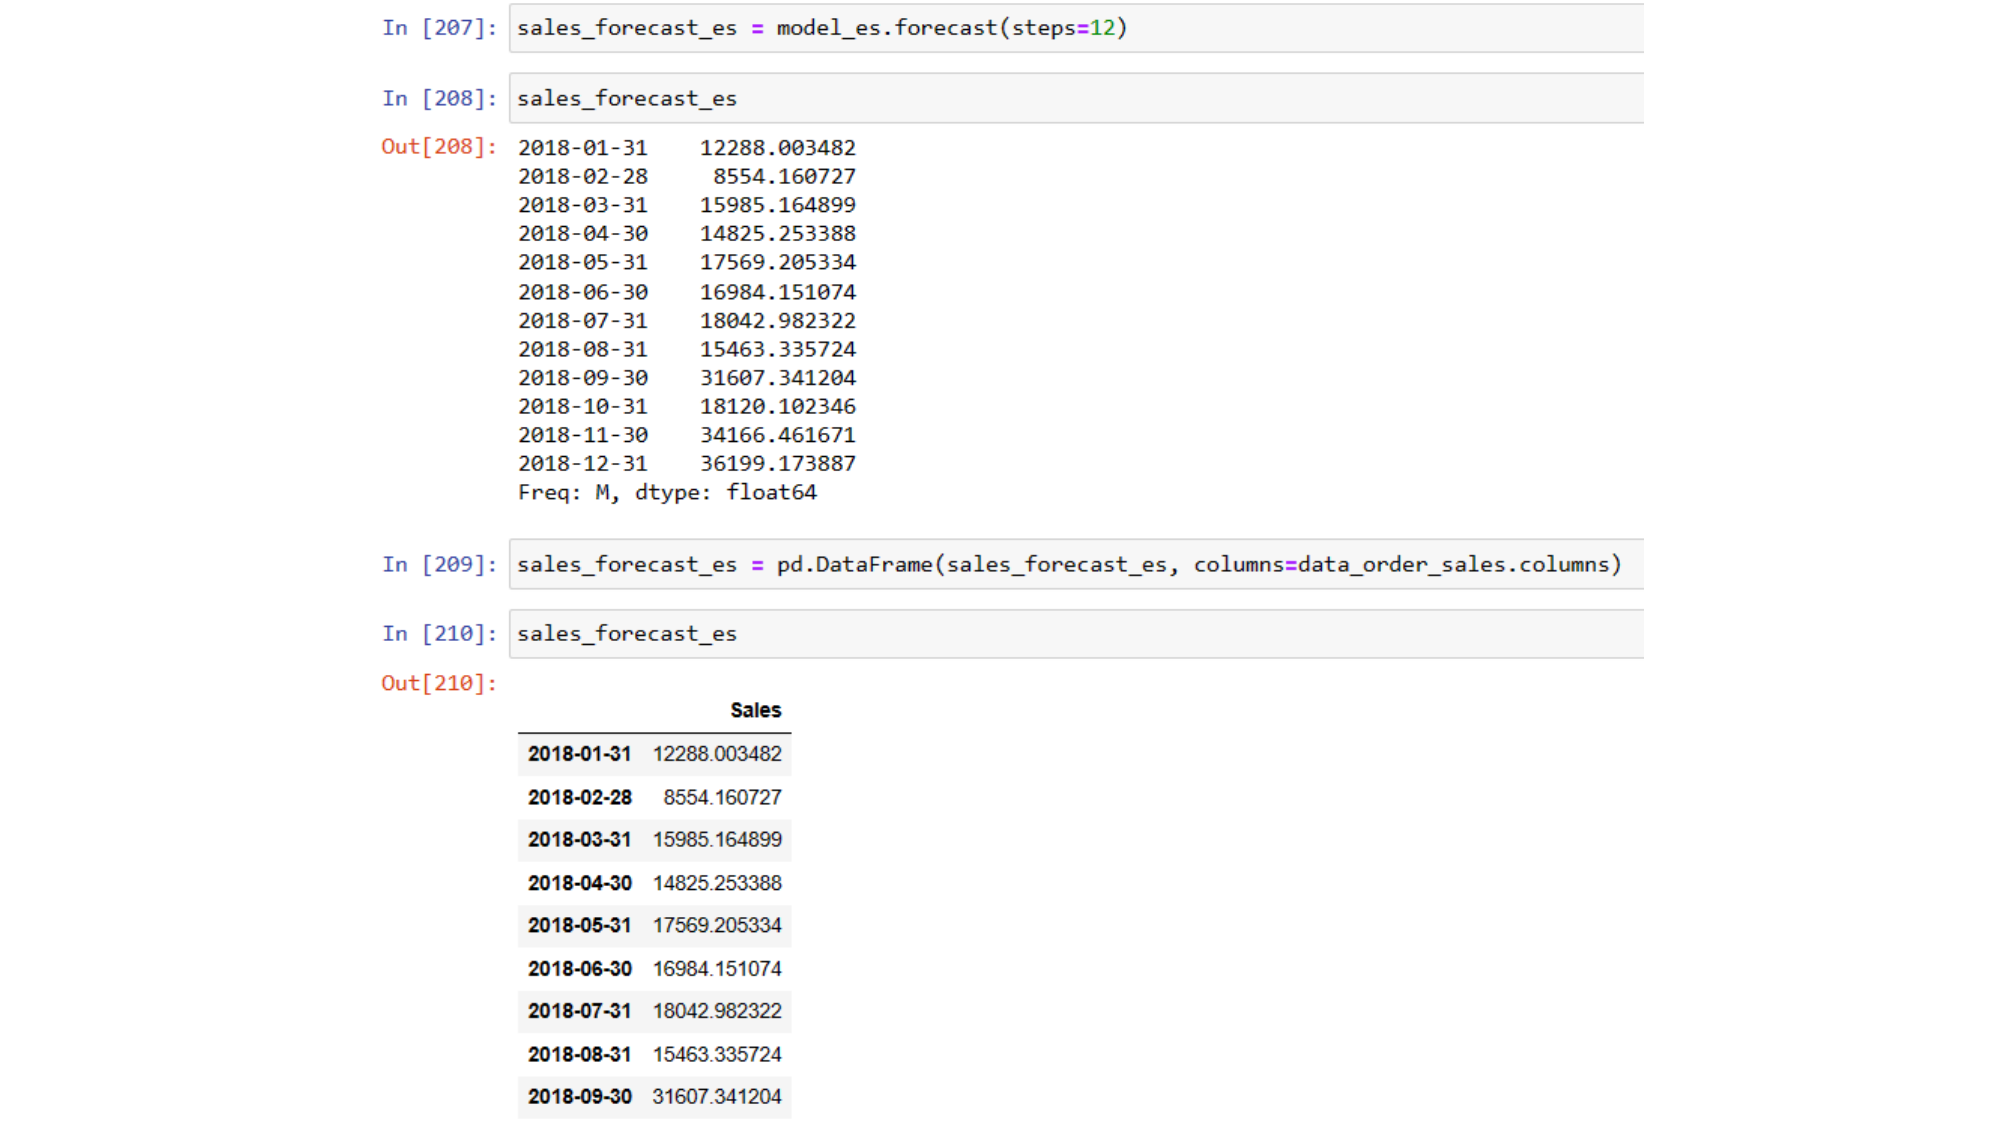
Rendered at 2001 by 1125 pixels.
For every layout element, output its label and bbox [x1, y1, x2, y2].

picture [356, 0, 1644, 1125]
